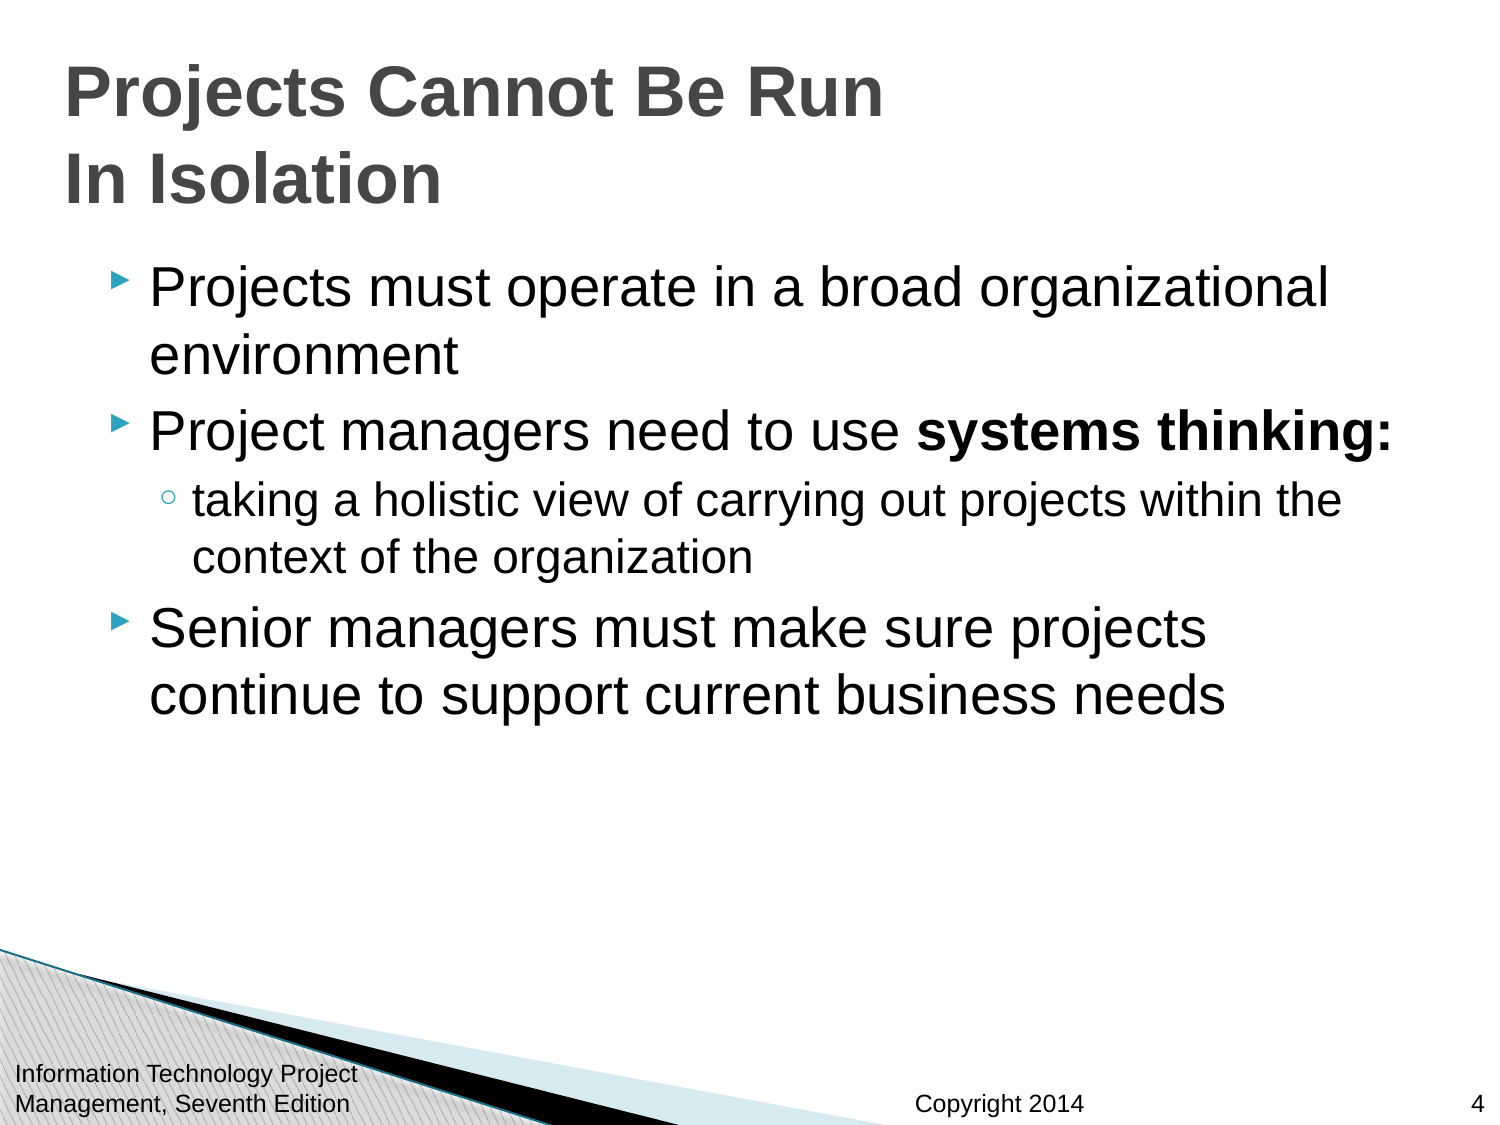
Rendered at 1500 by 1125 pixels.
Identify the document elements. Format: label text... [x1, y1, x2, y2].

title Projects Cannot Be Run In Isolation [50, 37, 1500, 225]
footer Information Technology Project Management, Seventh Edition [0, 1065, 425, 1125]
list Projects must operate in a broad organizational environment Project managers need to use systems thinking: taking a holistic view of carrying out projects within the context of the organization Senior managers must make sure projects continue to support current business needs [74, 242, 1426, 986]
slide_number 4 [1408, 1065, 1500, 1125]
